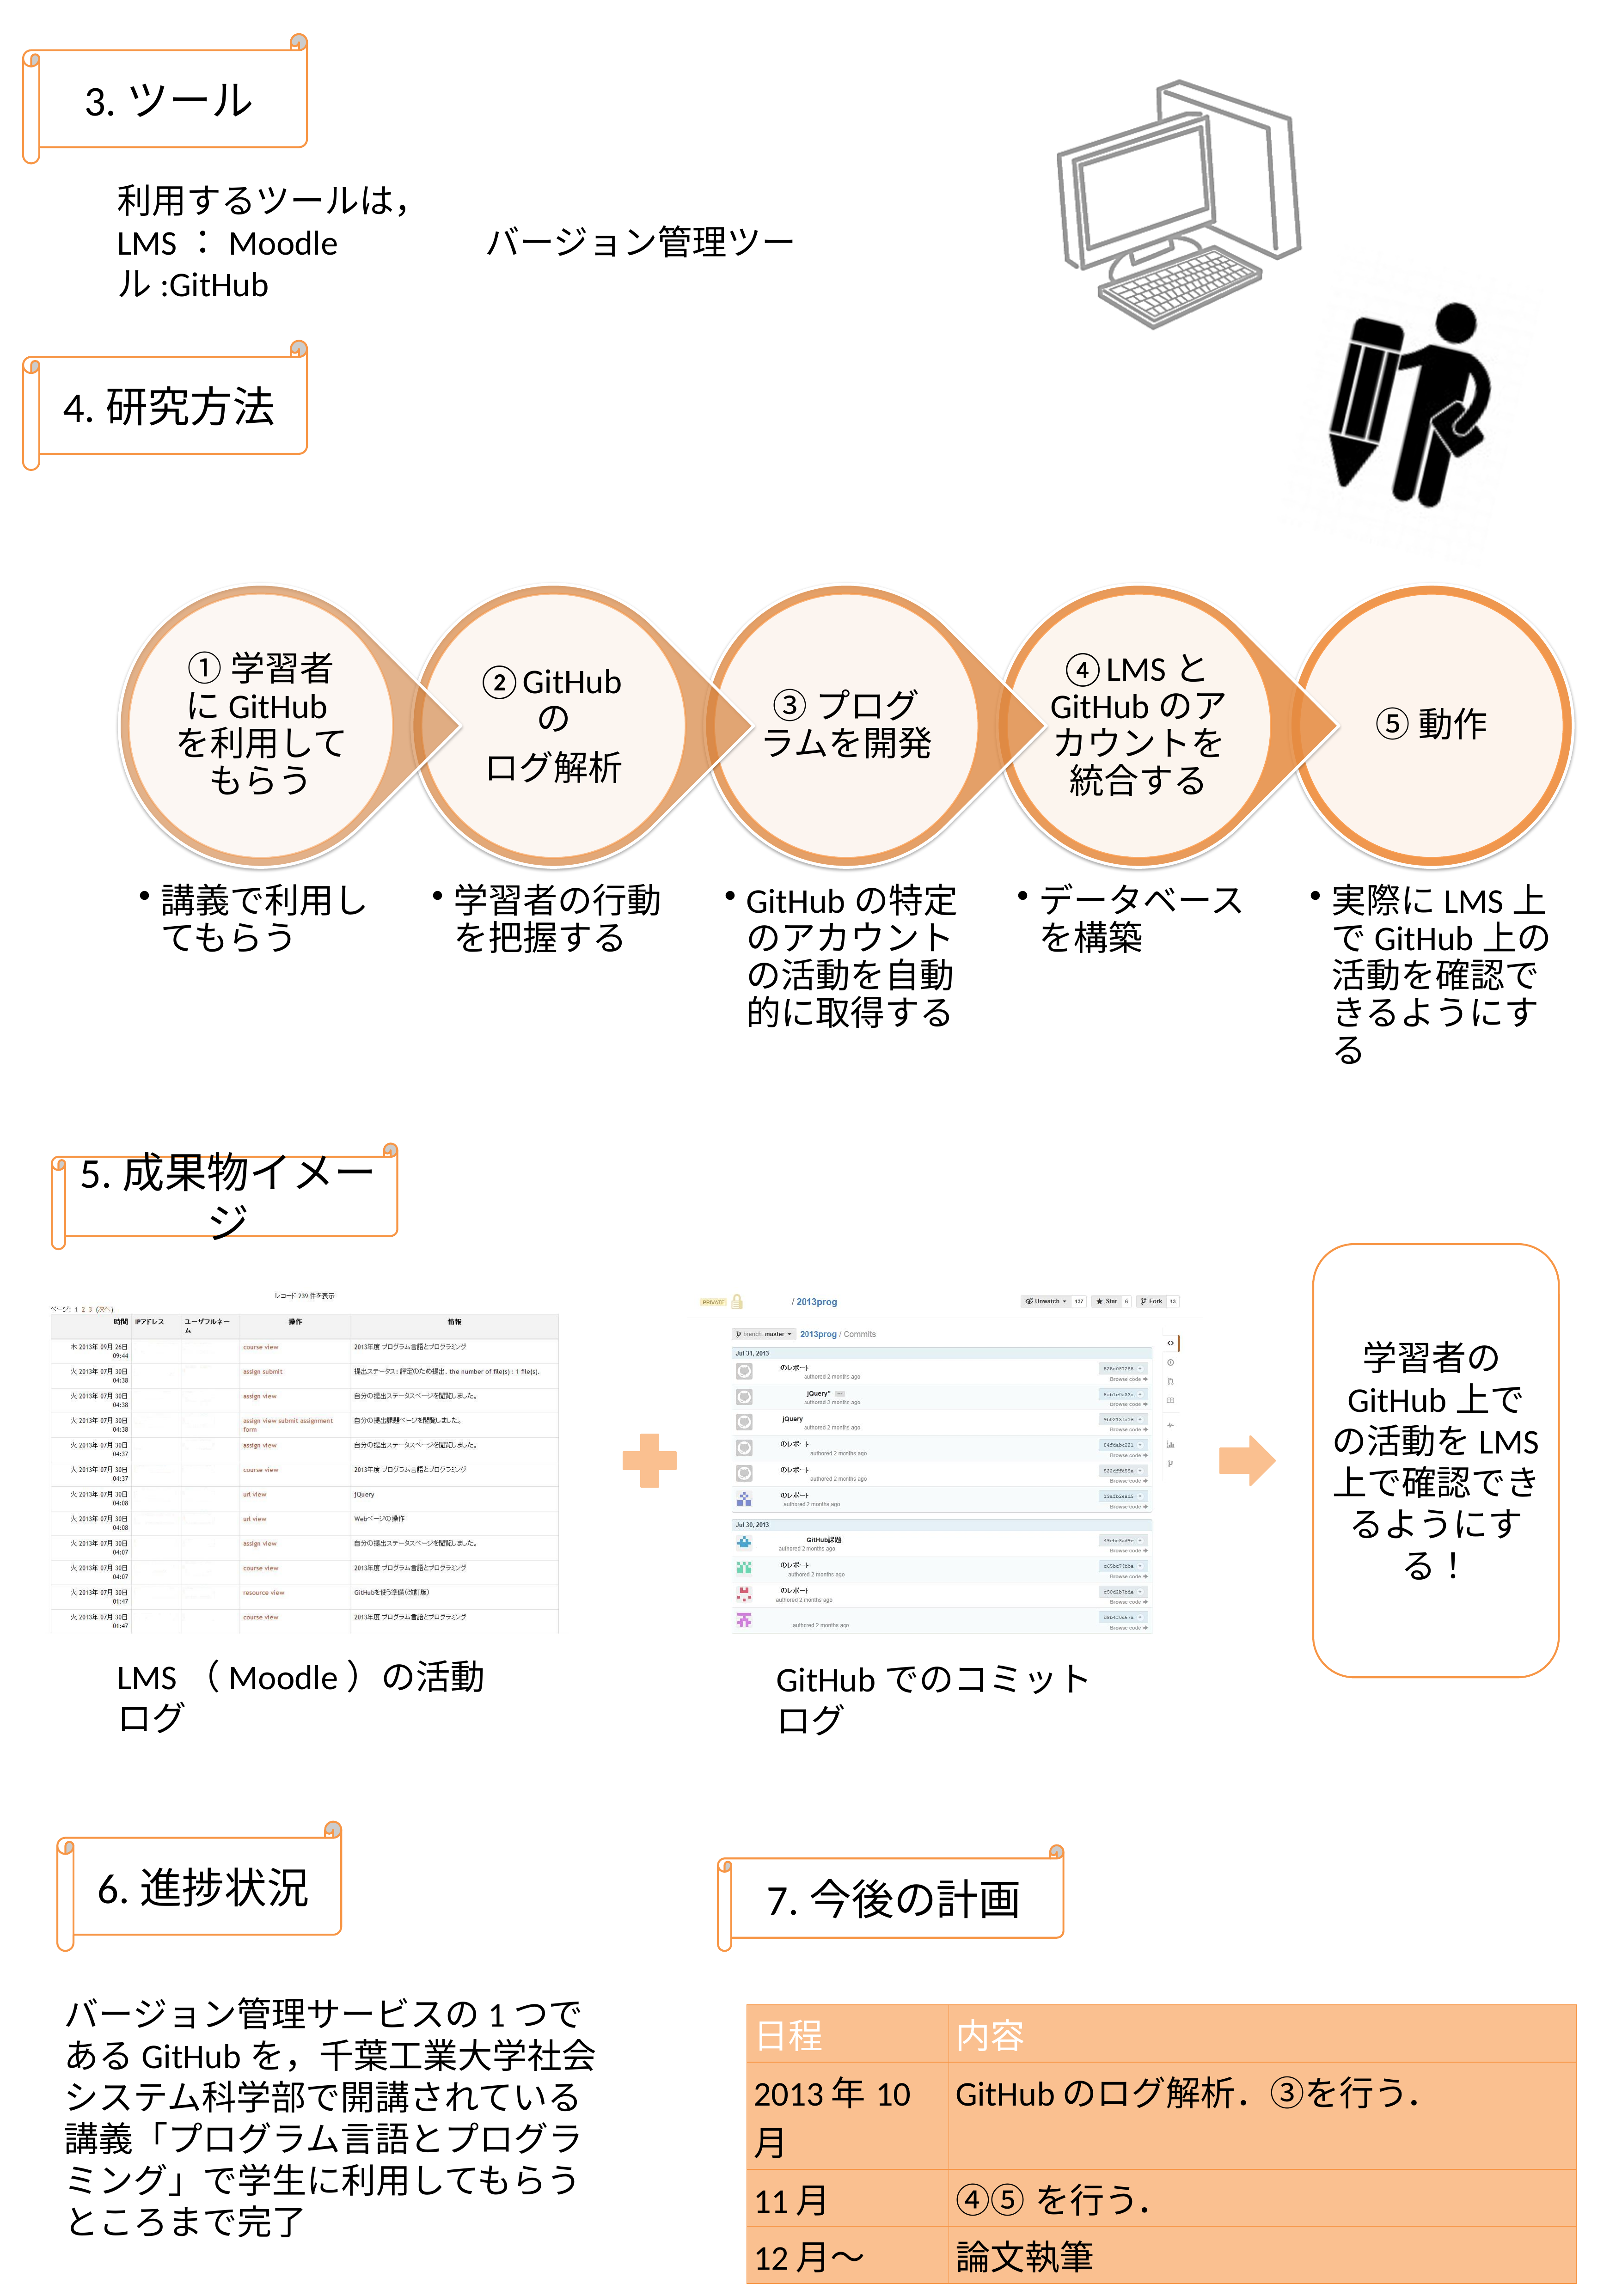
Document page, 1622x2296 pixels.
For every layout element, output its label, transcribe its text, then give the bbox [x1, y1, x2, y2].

text_box 学習者のGitHub上での活動をLMS上で確認できるようにする！ [1312, 1243, 1560, 1679]
text_box 6.進捗状況 [56, 1820, 343, 1952]
table_cell 2013年10月 [747, 2063, 949, 2169]
picture [686, 1287, 1203, 1634]
table_cell ④⑤を行う． [949, 2170, 1576, 2226]
text_box 利用するツールは， LMS：Moodle バージョン管理ツール:GitHub [110, 175, 871, 348]
text_box 4.研究方法 [22, 348, 308, 471]
table_cell 12月～ [747, 2227, 949, 2283]
text_box 3.ツール [22, 33, 308, 165]
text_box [44, 409, 1590, 1144]
table_header 内容 [949, 2005, 1576, 2062]
table_header 日程 [747, 2005, 949, 2062]
text_box LMS（Moodle）の活動ログ [110, 1651, 504, 1742]
picture [1056, 59, 1543, 550]
text_box 7.今後の計画 [717, 1844, 1065, 1952]
table_cell 11月 [747, 2170, 949, 2226]
text_box 5.成果物イメージ [51, 1149, 398, 1251]
text_box [1219, 1435, 1276, 1486]
picture [44, 1287, 569, 1634]
table_cell GitHubのログ解析．③を行う． [949, 2063, 1576, 2169]
table_cell 論文執筆 [949, 2227, 1576, 2283]
text_box GitHubでのコミットログ [770, 1654, 1120, 1744]
text_box [623, 1434, 677, 1488]
text_box バージョン管理サービスの1つであるGitHubを，千葉工業大学社会システム科学部で開講されている講義「プログラム言語とプログラミング」で学生に利用してもらうところまで完了 [57, 1988, 614, 2245]
